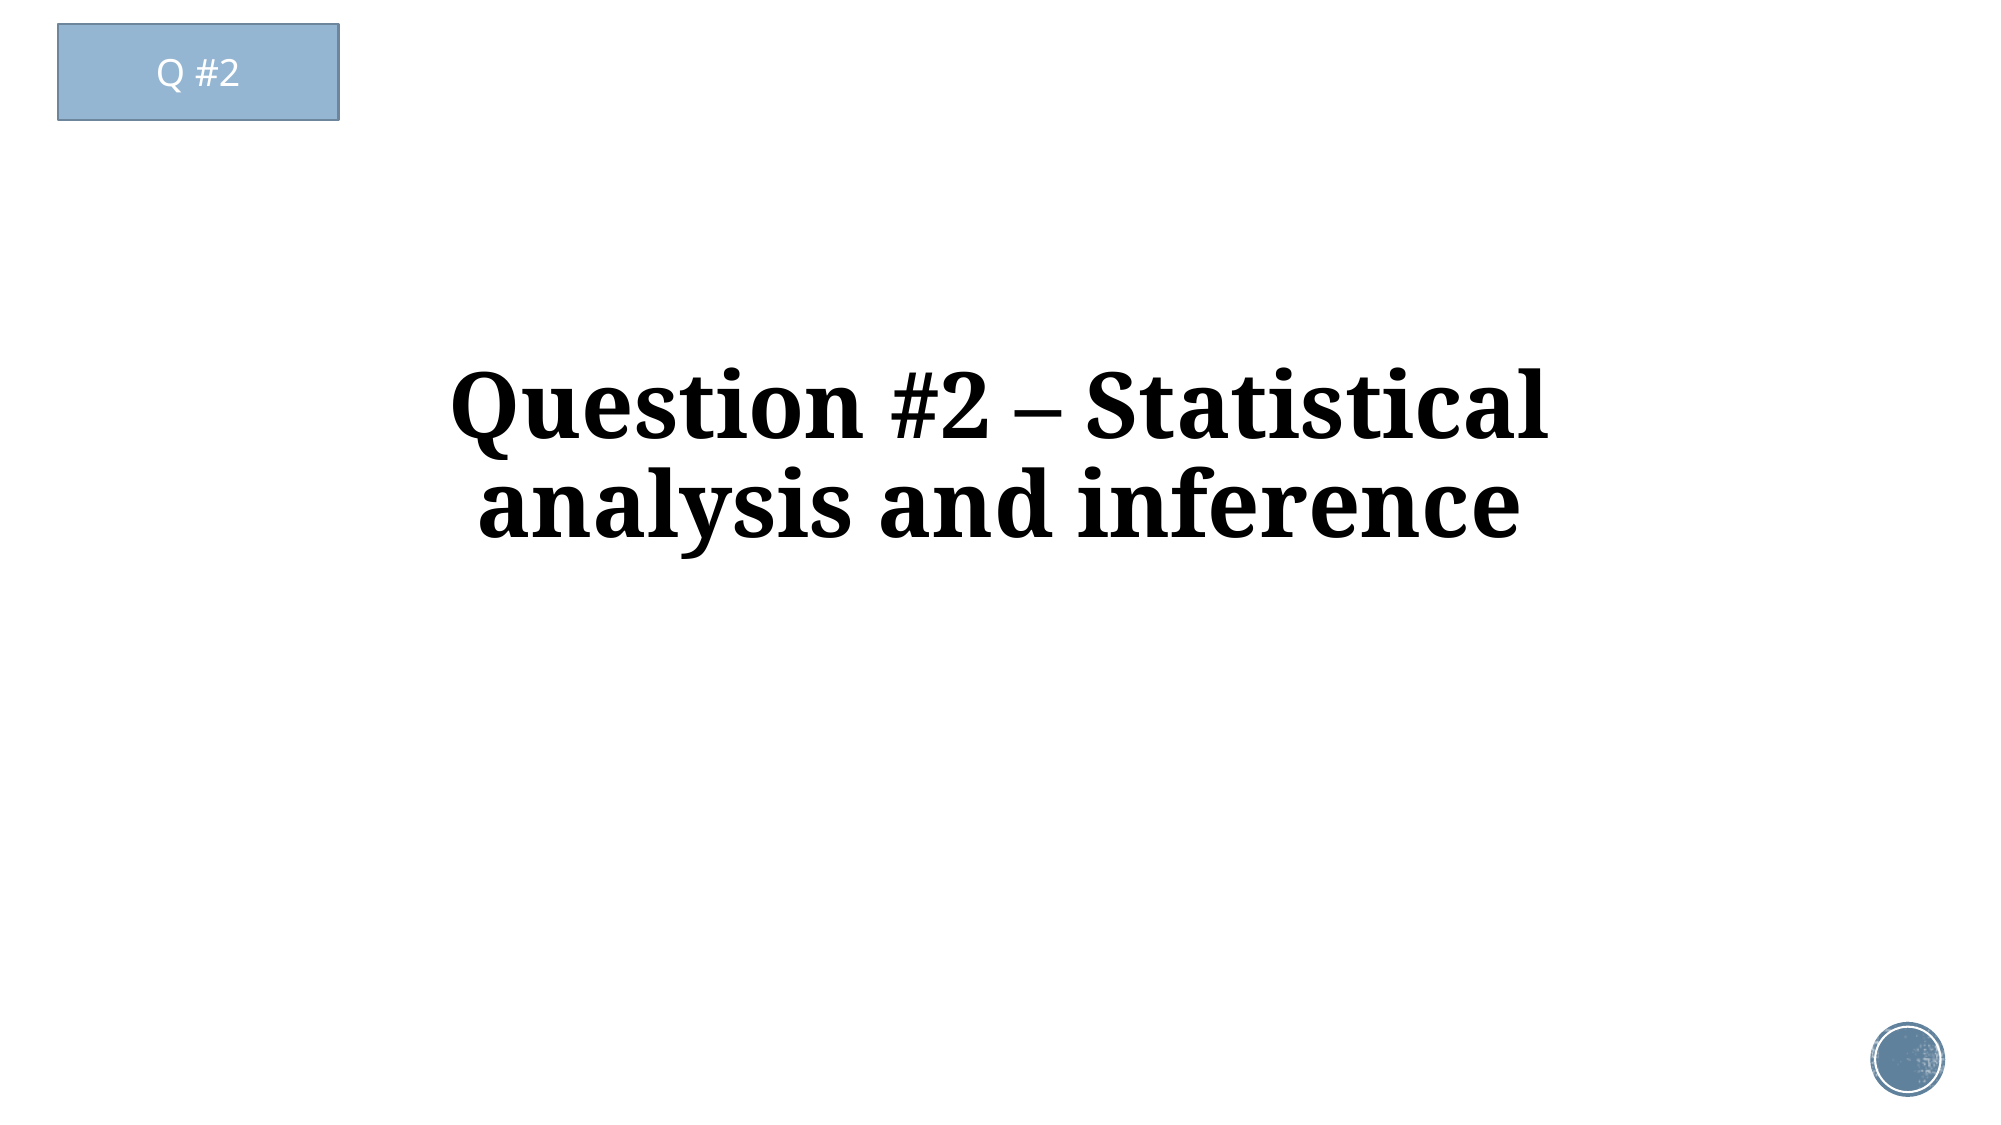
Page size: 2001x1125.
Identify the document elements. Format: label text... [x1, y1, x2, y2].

text_box Q #2 [57, 23, 340, 121]
title Question #2 – Statistical analysis and inference [298, 311, 1702, 814]
